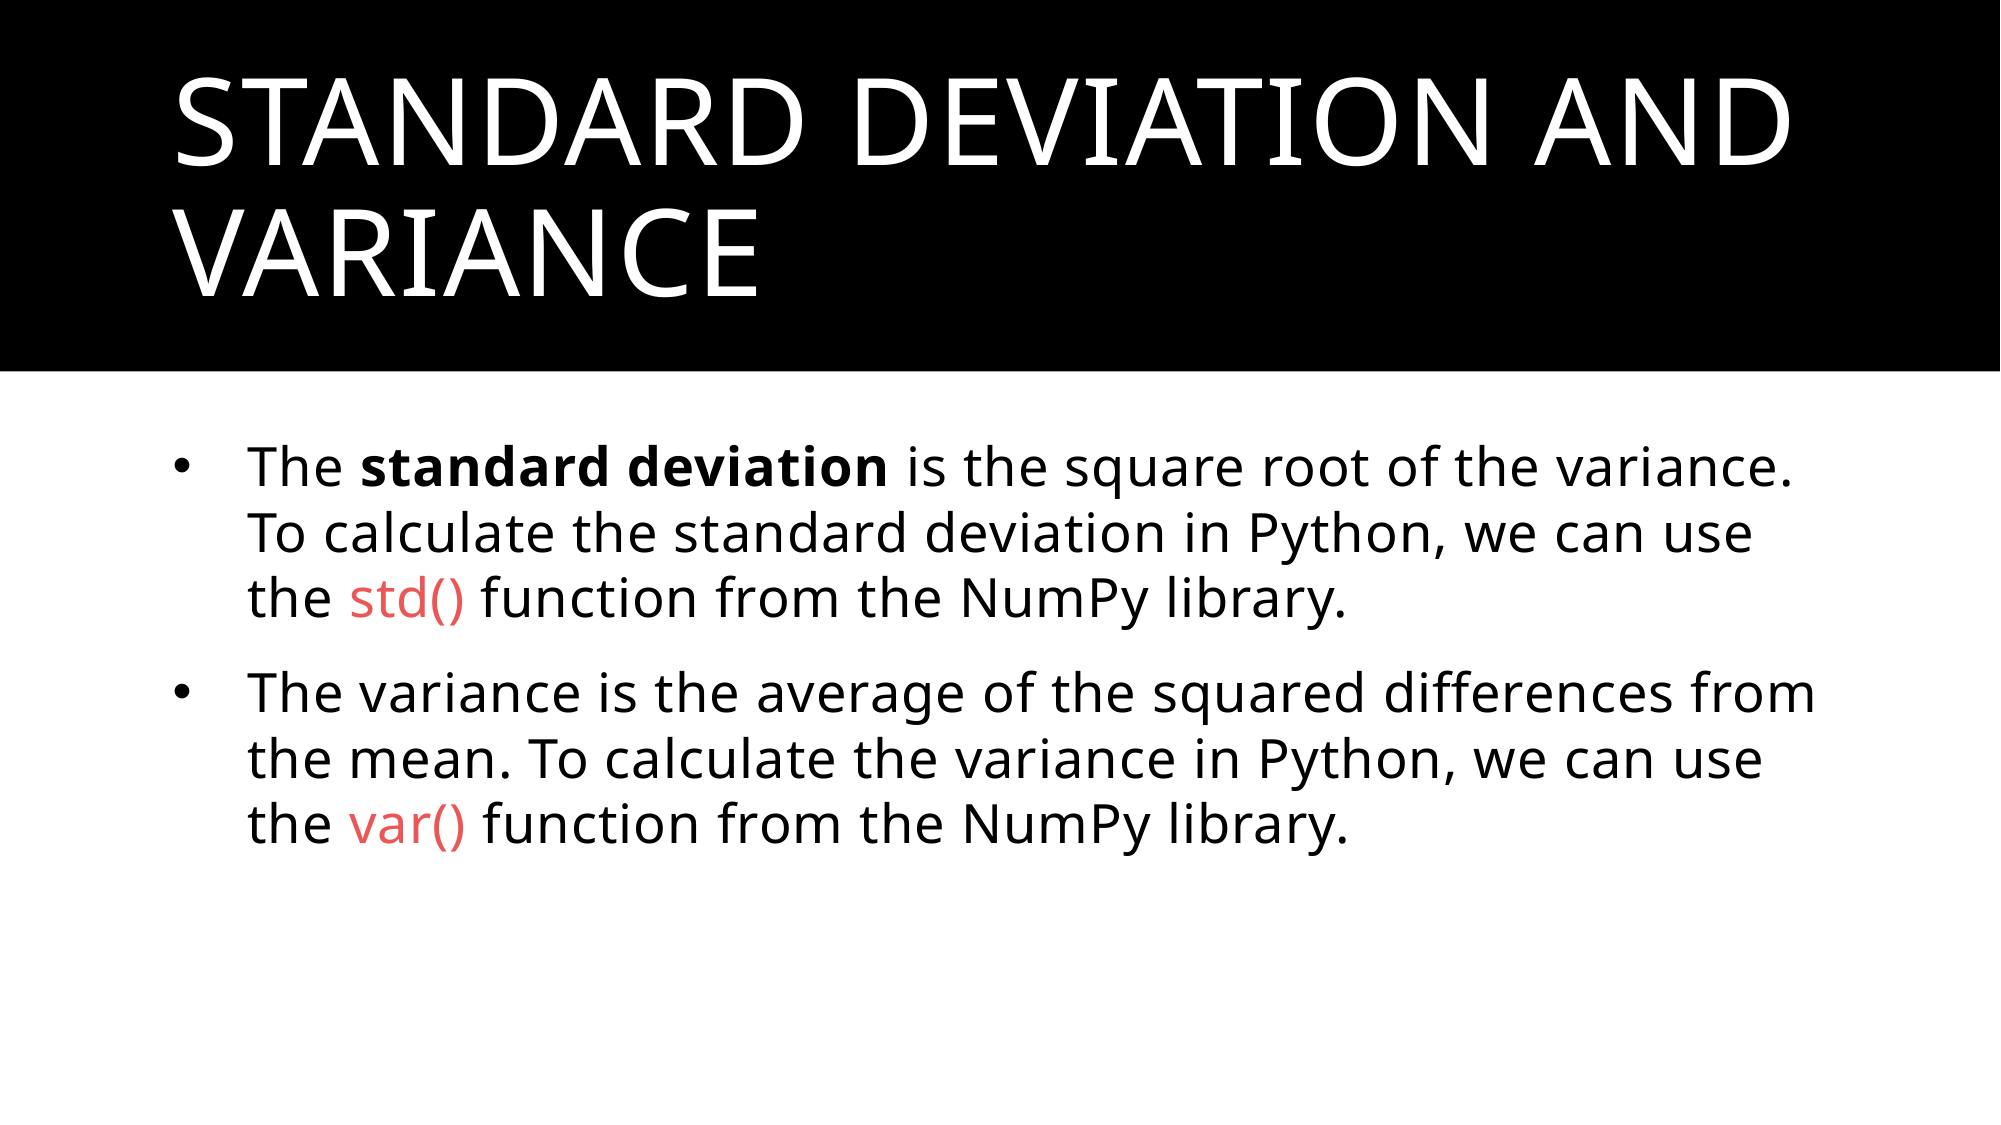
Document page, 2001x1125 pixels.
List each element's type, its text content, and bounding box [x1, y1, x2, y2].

title Standard deviation and variance [157, 52, 1842, 332]
list The standard deviation is the square root of the variance. To calculate the standard deviation in Python, we can use the std() function from the NumPy library. The variance is the average of the squared differences from the mean. To calculate the variance in Python, we can use the var() function from the NumPy library. [157, 424, 1842, 1014]
